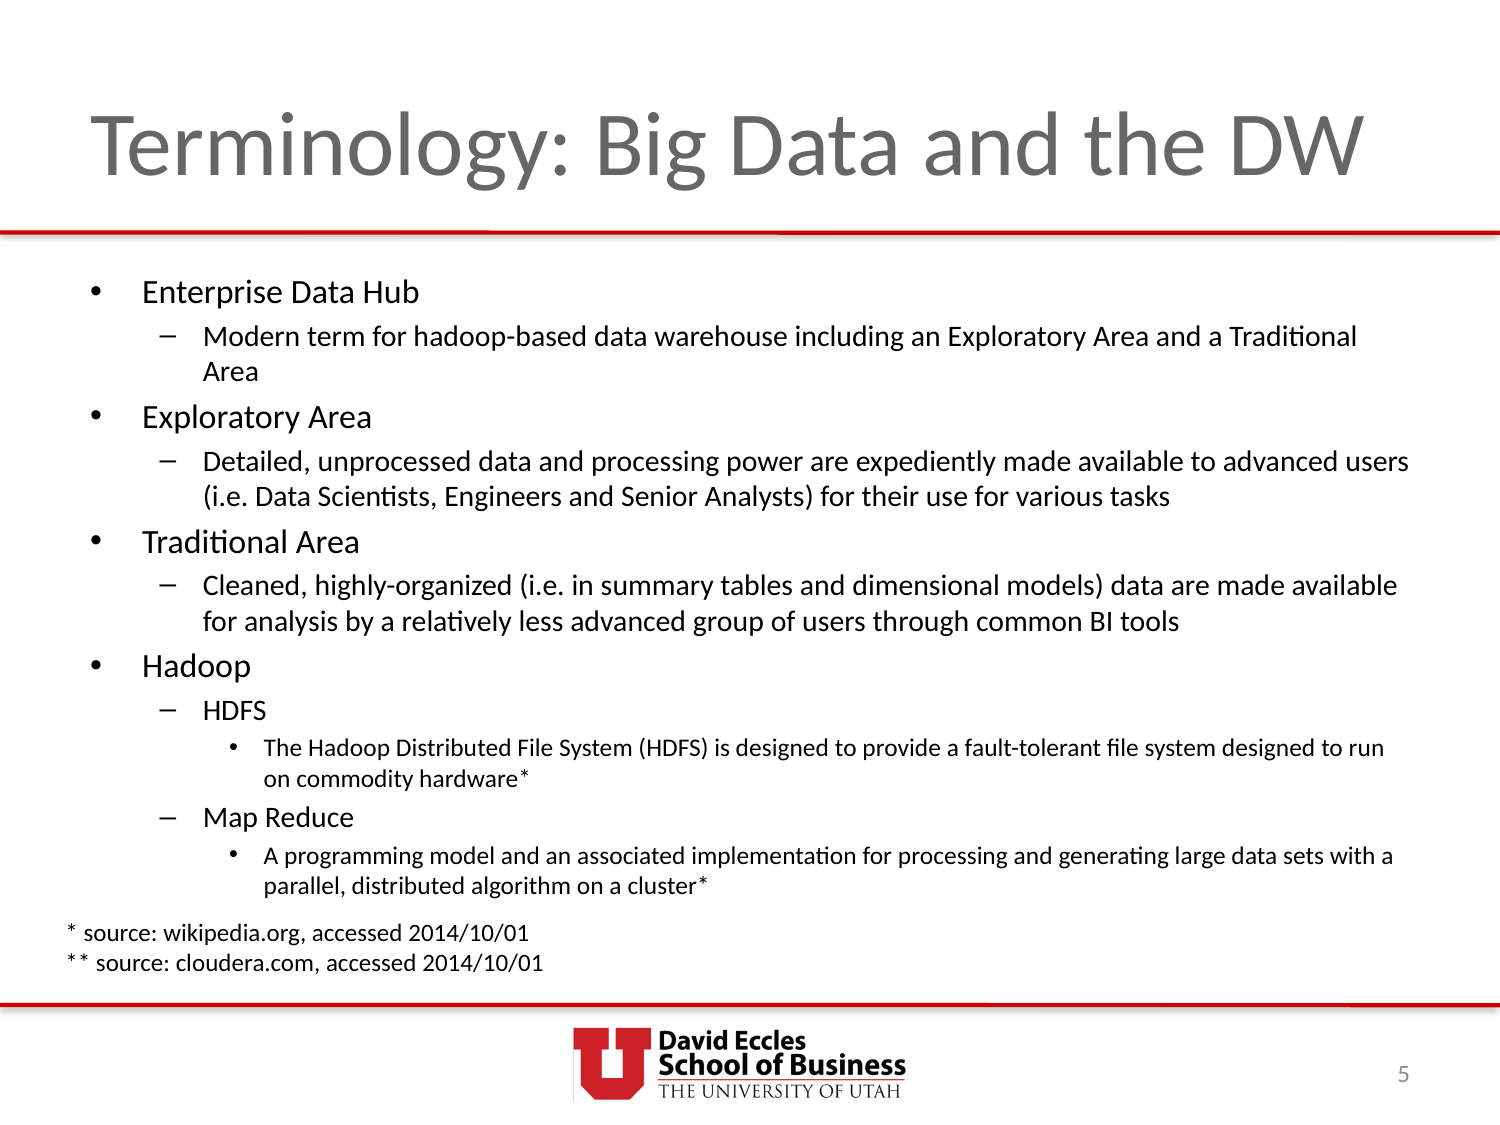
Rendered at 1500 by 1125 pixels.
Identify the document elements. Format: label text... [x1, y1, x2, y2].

list Enterprise Data Hub Modern term for hadoop-based data warehouse including an Exploratory Area and a Traditional Area Exploratory Area Detailed, unprocessed data and processing power are expediently made available to advanced users (i.e. Data Scientists, Engineers and Senior Analysts) for their use for various tasks Traditional Area Cleaned, highly-organized (i.e. in summary tables and dimensional models) data are made available for analysis by a relatively less advanced group of users through common BI tools Hadoop HDFS The Hadoop Distributed File System (HDFS) is designed to provide a fault-tolerant file system designed to run on commodity hardware* Map Reduce A programming model and an associated implementation for processing and generating large data sets with a parallel, distributed algorithm on a cluster* [75, 262, 1430, 908]
title Terminology: Big Data and the DW [75, 45, 1425, 233]
picture [573, 1026, 907, 1102]
slide_number 5 [1074, 1042, 1425, 1103]
text_box * source: wikipedia.org, accessed 2014/10/01 ** source: cloudera.com, accessed 2014/10/01 [50, 908, 1456, 984]
